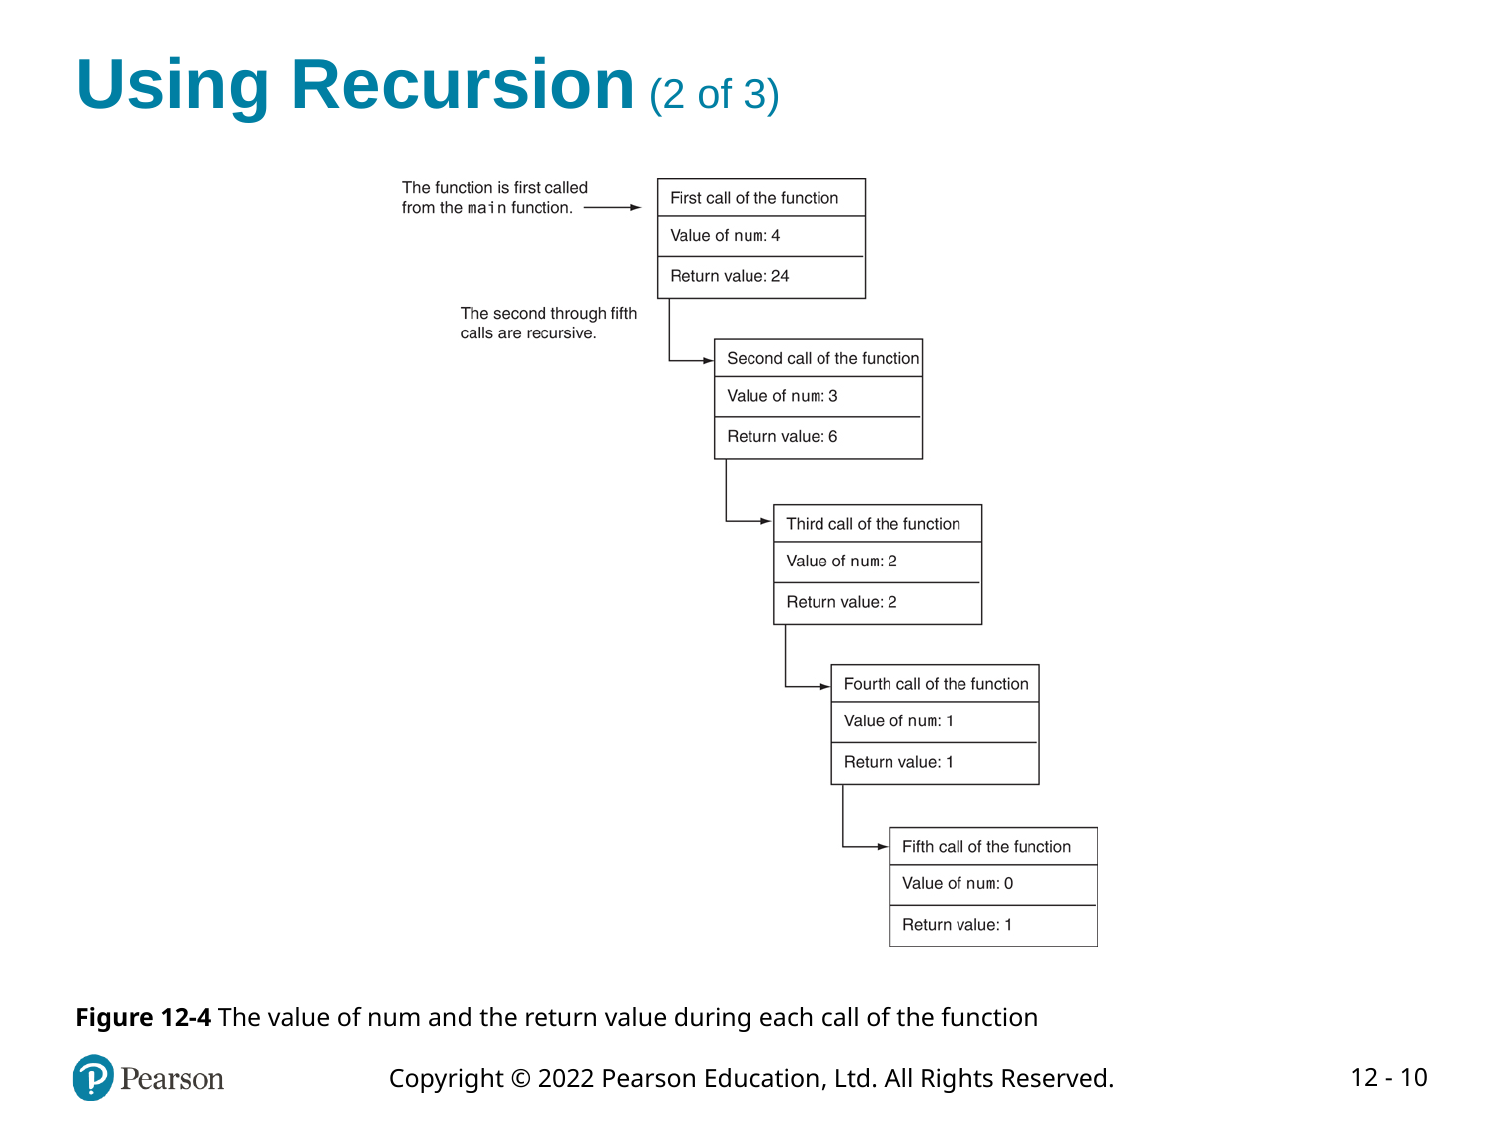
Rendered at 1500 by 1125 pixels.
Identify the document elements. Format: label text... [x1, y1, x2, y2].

title Using Recursion (2 of 3) [75, 37, 1425, 138]
picture [81, 1064, 107, 1089]
list Figure 12-4 The value of num and the return value during each call of the function [75, 956, 1425, 1031]
picture [72, 1054, 89, 1072]
picture [99, 1054, 224, 1101]
picture [72, 1087, 83, 1101]
picture [401, 178, 1099, 947]
